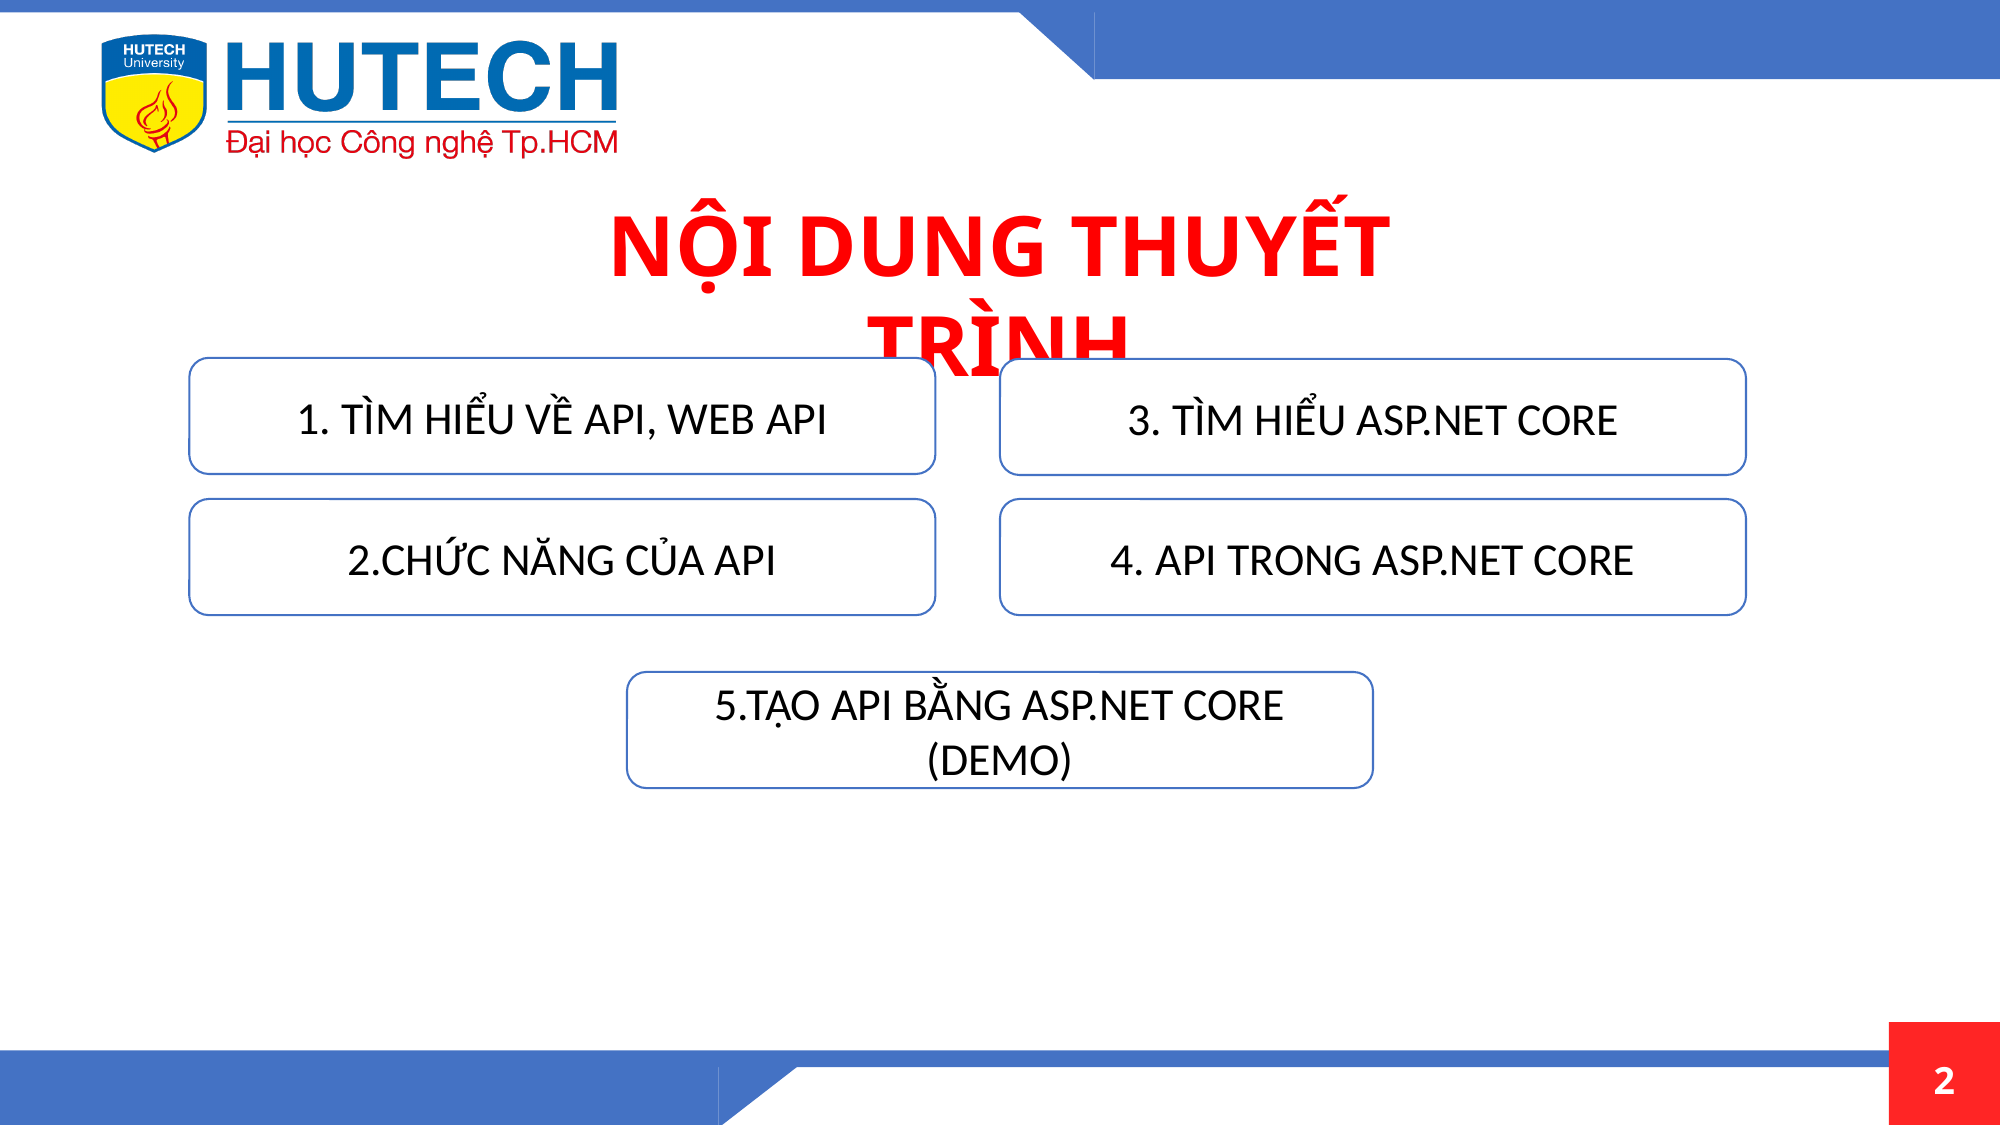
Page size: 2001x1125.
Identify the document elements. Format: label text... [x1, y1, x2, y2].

text_box NỘI DUNG THUYẾT TRÌNH [508, 185, 1492, 401]
picture [65, 5, 653, 188]
text_box 3. TÌM HIỂU ASP.NET CORE [998, 357, 1748, 477]
text_box 2.CHỨC NĂNG CỦA API [188, 497, 937, 617]
text_box 1. TÌM HIỂU VỀ API, WEB API [188, 356, 937, 476]
text_box 4. API TRONG ASP.NET CORE [998, 497, 1748, 617]
text_box 5.TẠO API BẰNG ASP.NET CORE (DEMO) [625, 670, 1375, 790]
